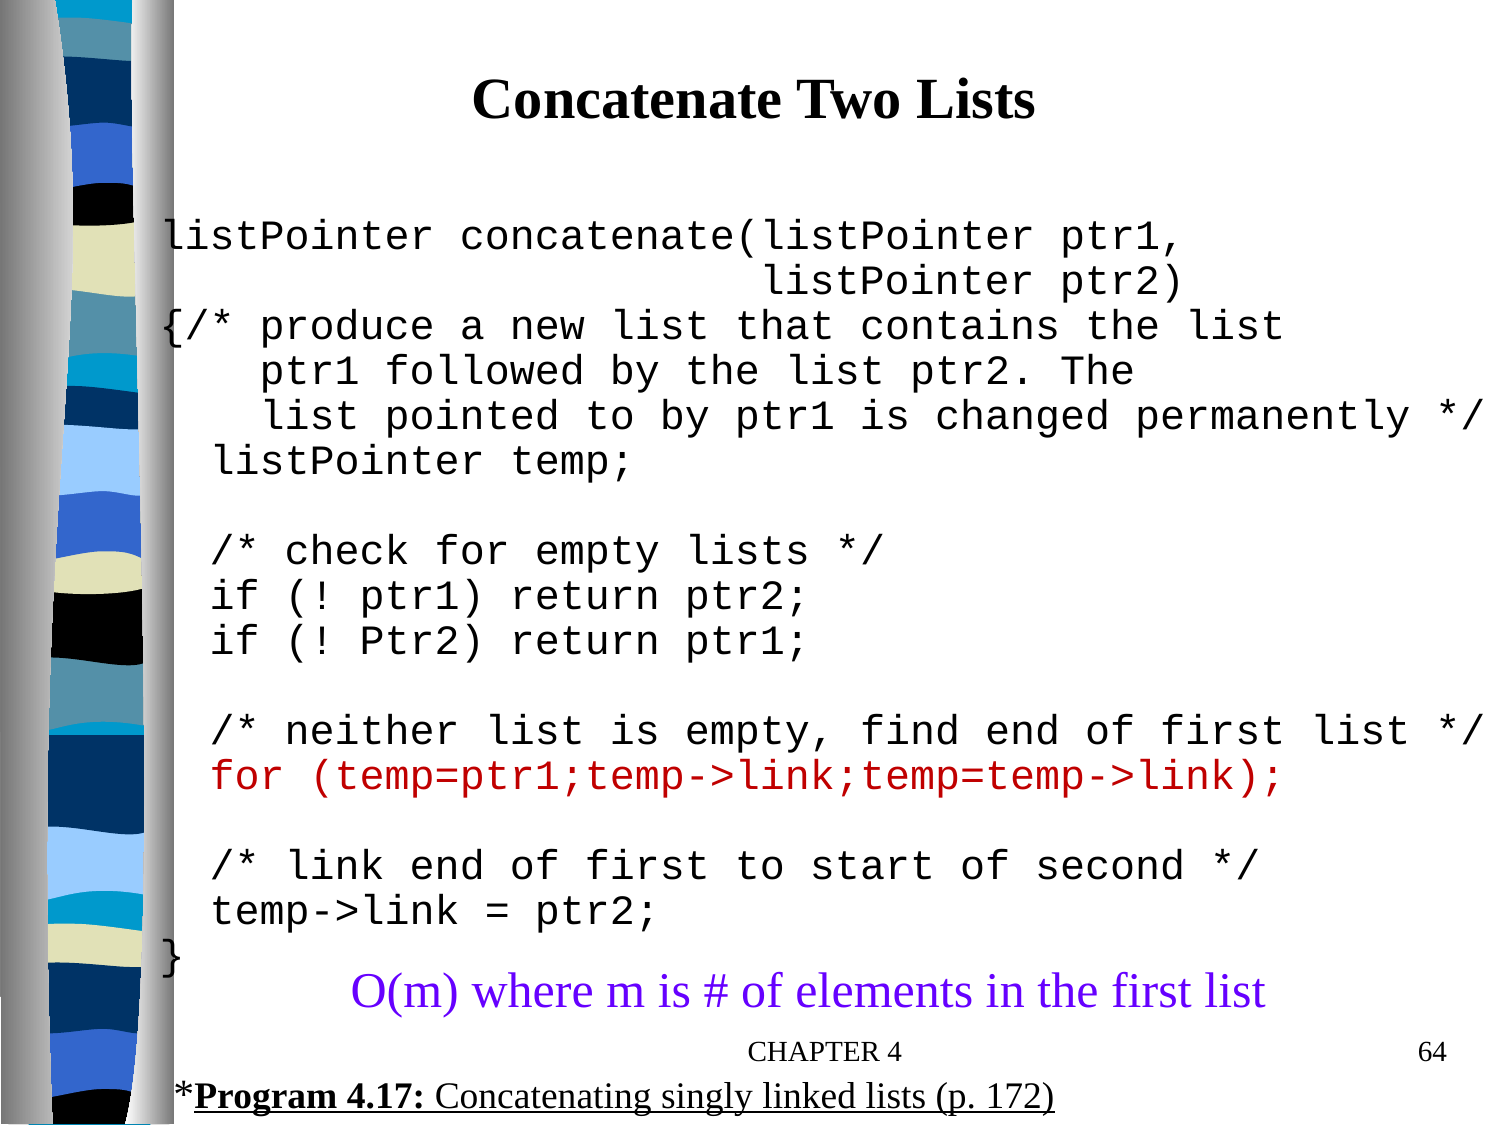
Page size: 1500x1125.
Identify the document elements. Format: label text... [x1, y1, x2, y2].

text_box listPointer concatenate(listPointer ptr1, listPointer ptr2) {/* produce a new list that contains the list ptr1 followed by the list ptr2. The list pointed to by ptr1 is changed permanently */ listPointer temp; /* check for empty lists */ if (! ptr1) return ptr2; if (! Ptr2) return ptr1; /* neither list is empty, find end of first list */ for (temp=ptr1;temp->link;temp=temp->link); /* link end of first to start of second */ temp->link = ptr2; } [144, 206, 1500, 941]
text_box *Program 4.17: Concatenating singly linked lists (p. 172) [158, 1059, 1391, 1125]
slide_number 64 [1149, 1025, 1463, 1100]
text_box O(m) where m is # of elements in the first list [335, 949, 1282, 1025]
footer CHAPTER 4 [587, 1025, 1063, 1059]
text_box Concatenate Two Lists [63, 1, 1445, 190]
